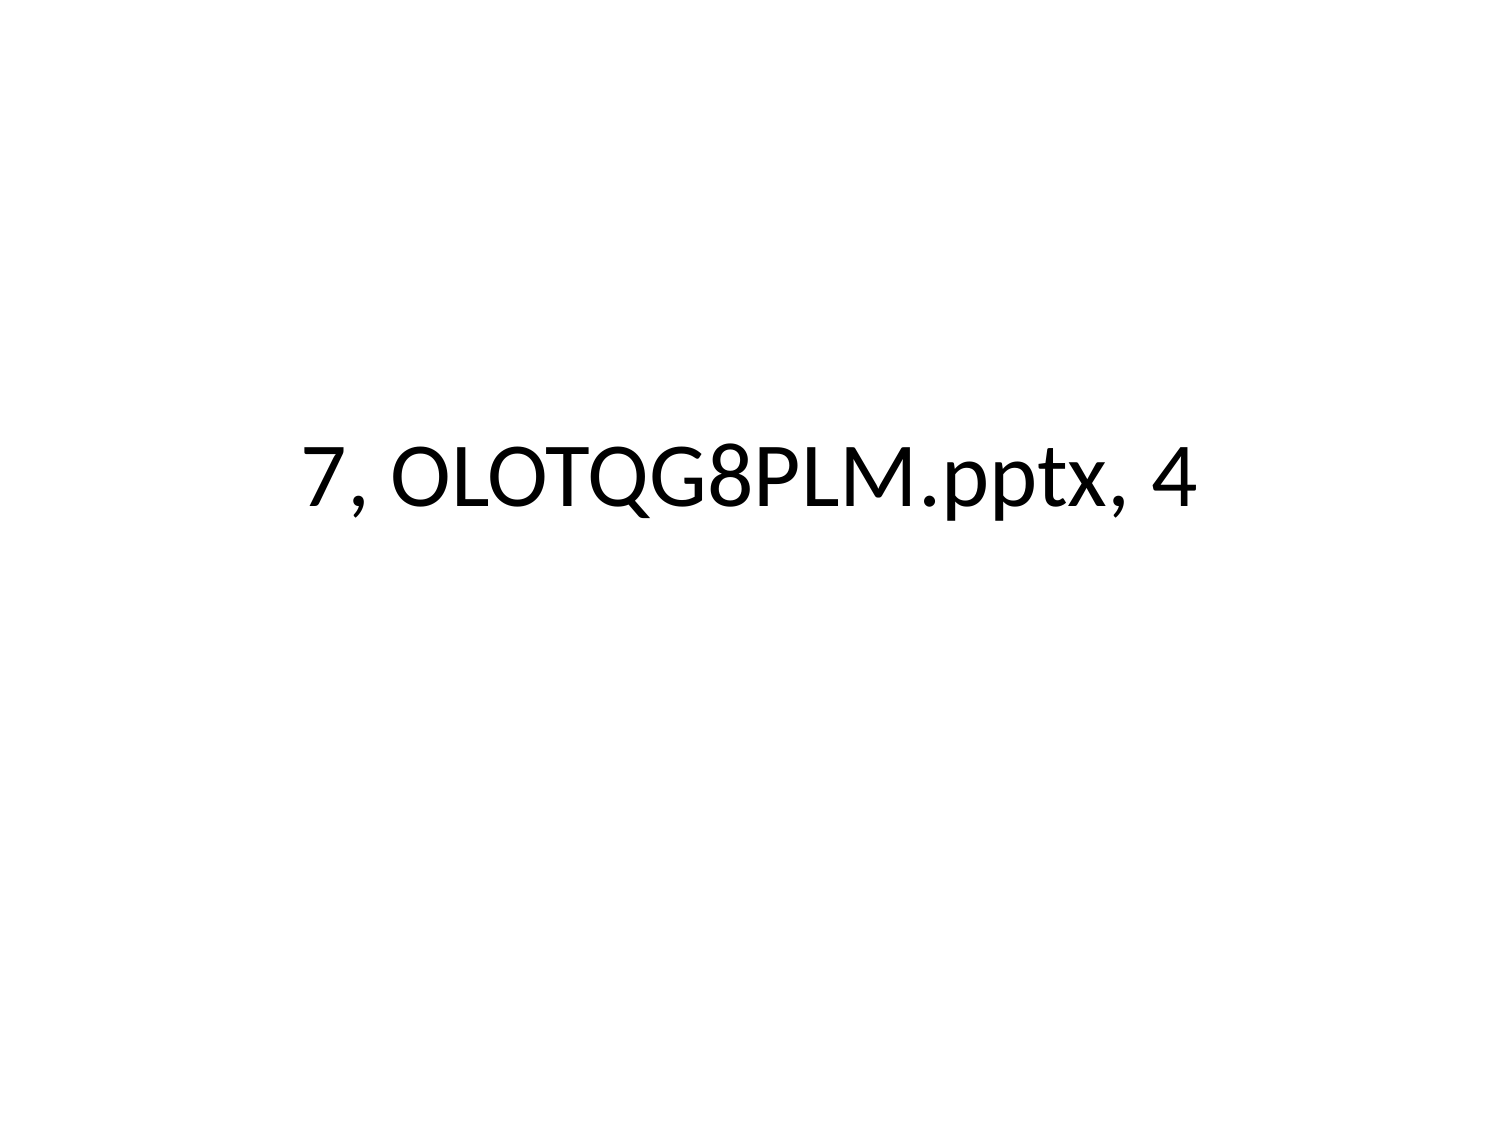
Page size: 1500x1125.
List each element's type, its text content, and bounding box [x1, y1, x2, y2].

title 7, OLOTQG8PLM.pptx, 4 [112, 349, 1388, 591]
